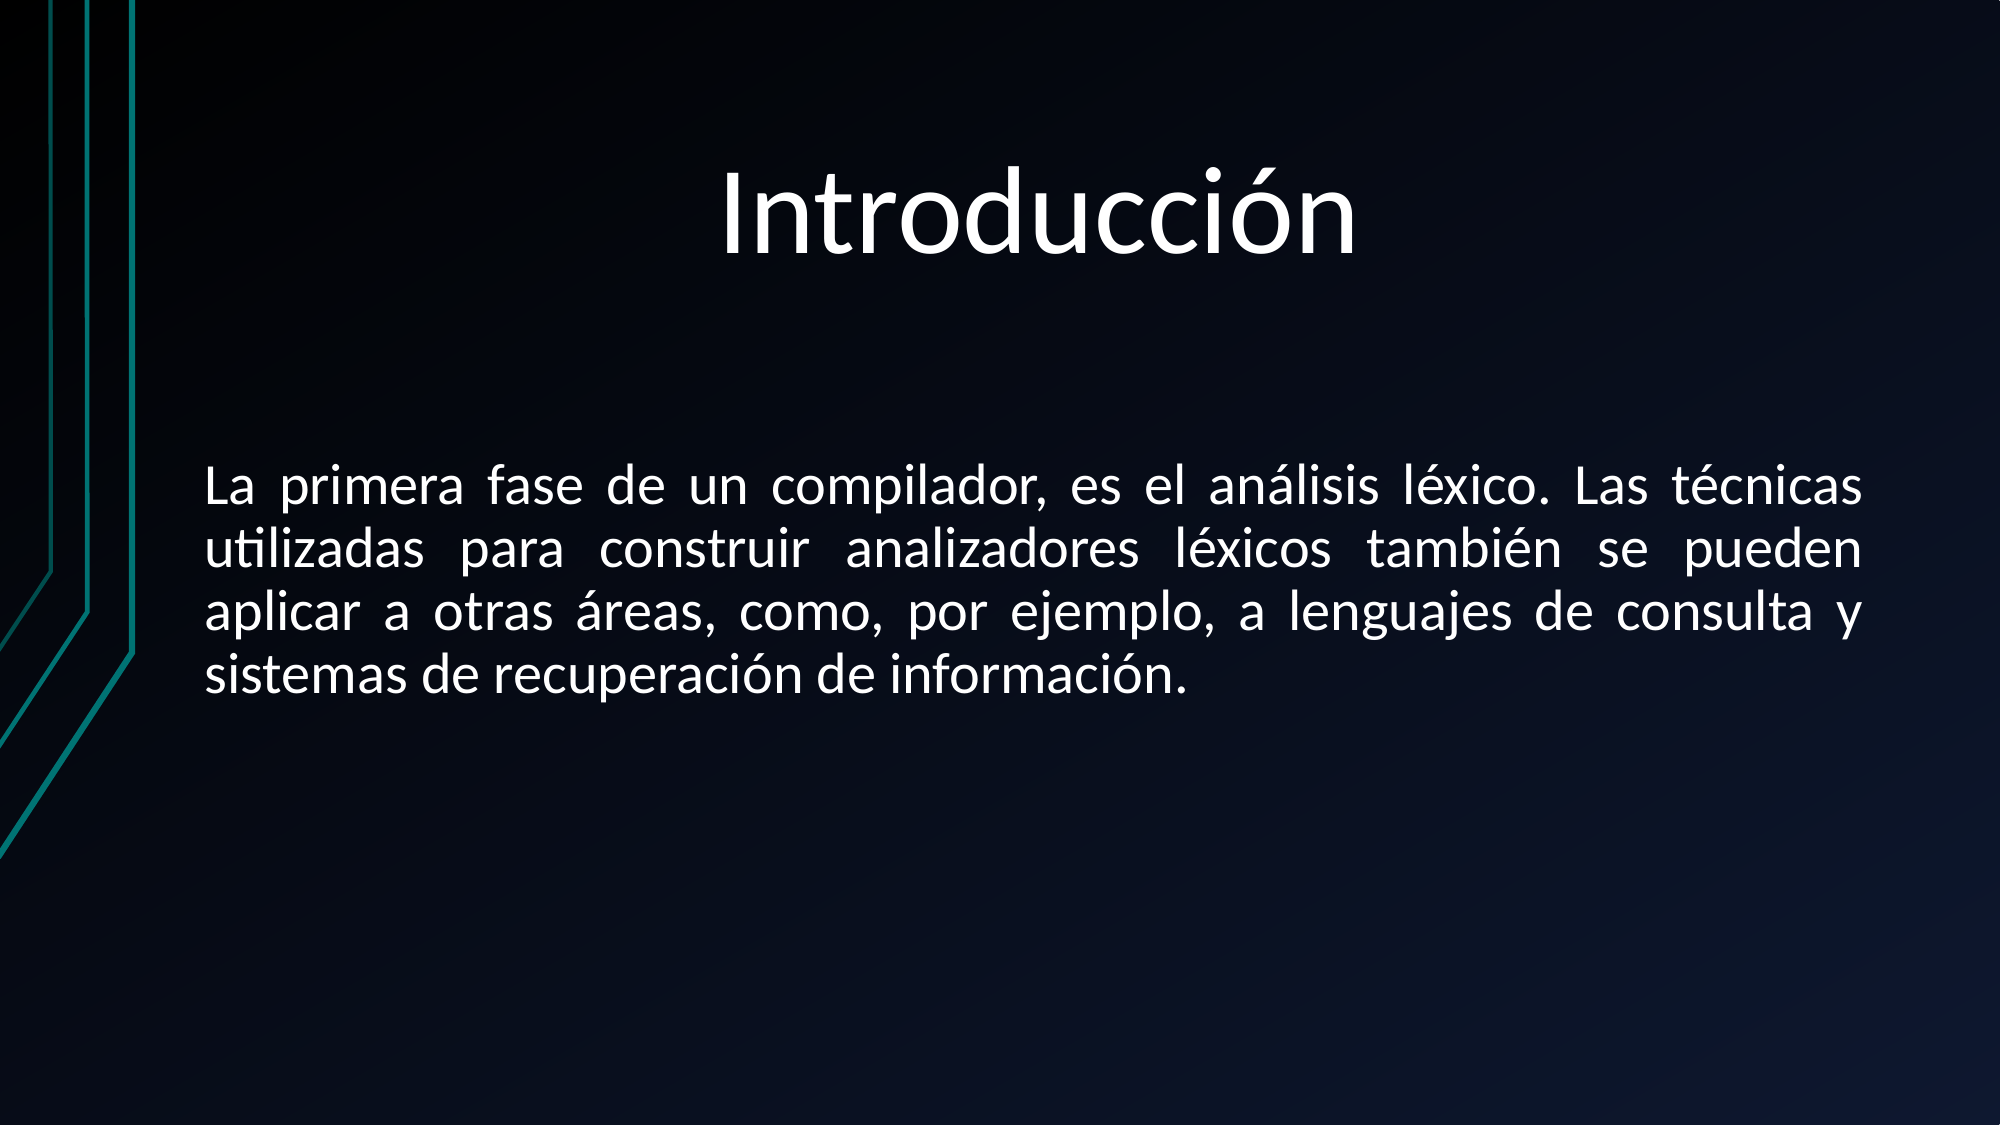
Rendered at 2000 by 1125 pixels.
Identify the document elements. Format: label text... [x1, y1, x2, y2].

title Introducción [203, 90, 1904, 291]
list La primera fase de un compilador, es el análisis léxico. Las técnicas utilizadas para construir analizadores léxicos también se pueden aplicar a otras áreas, como, por ejemplo, a lenguajes de consulta y sistemas de recuperación de información. [184, 444, 1885, 882]
